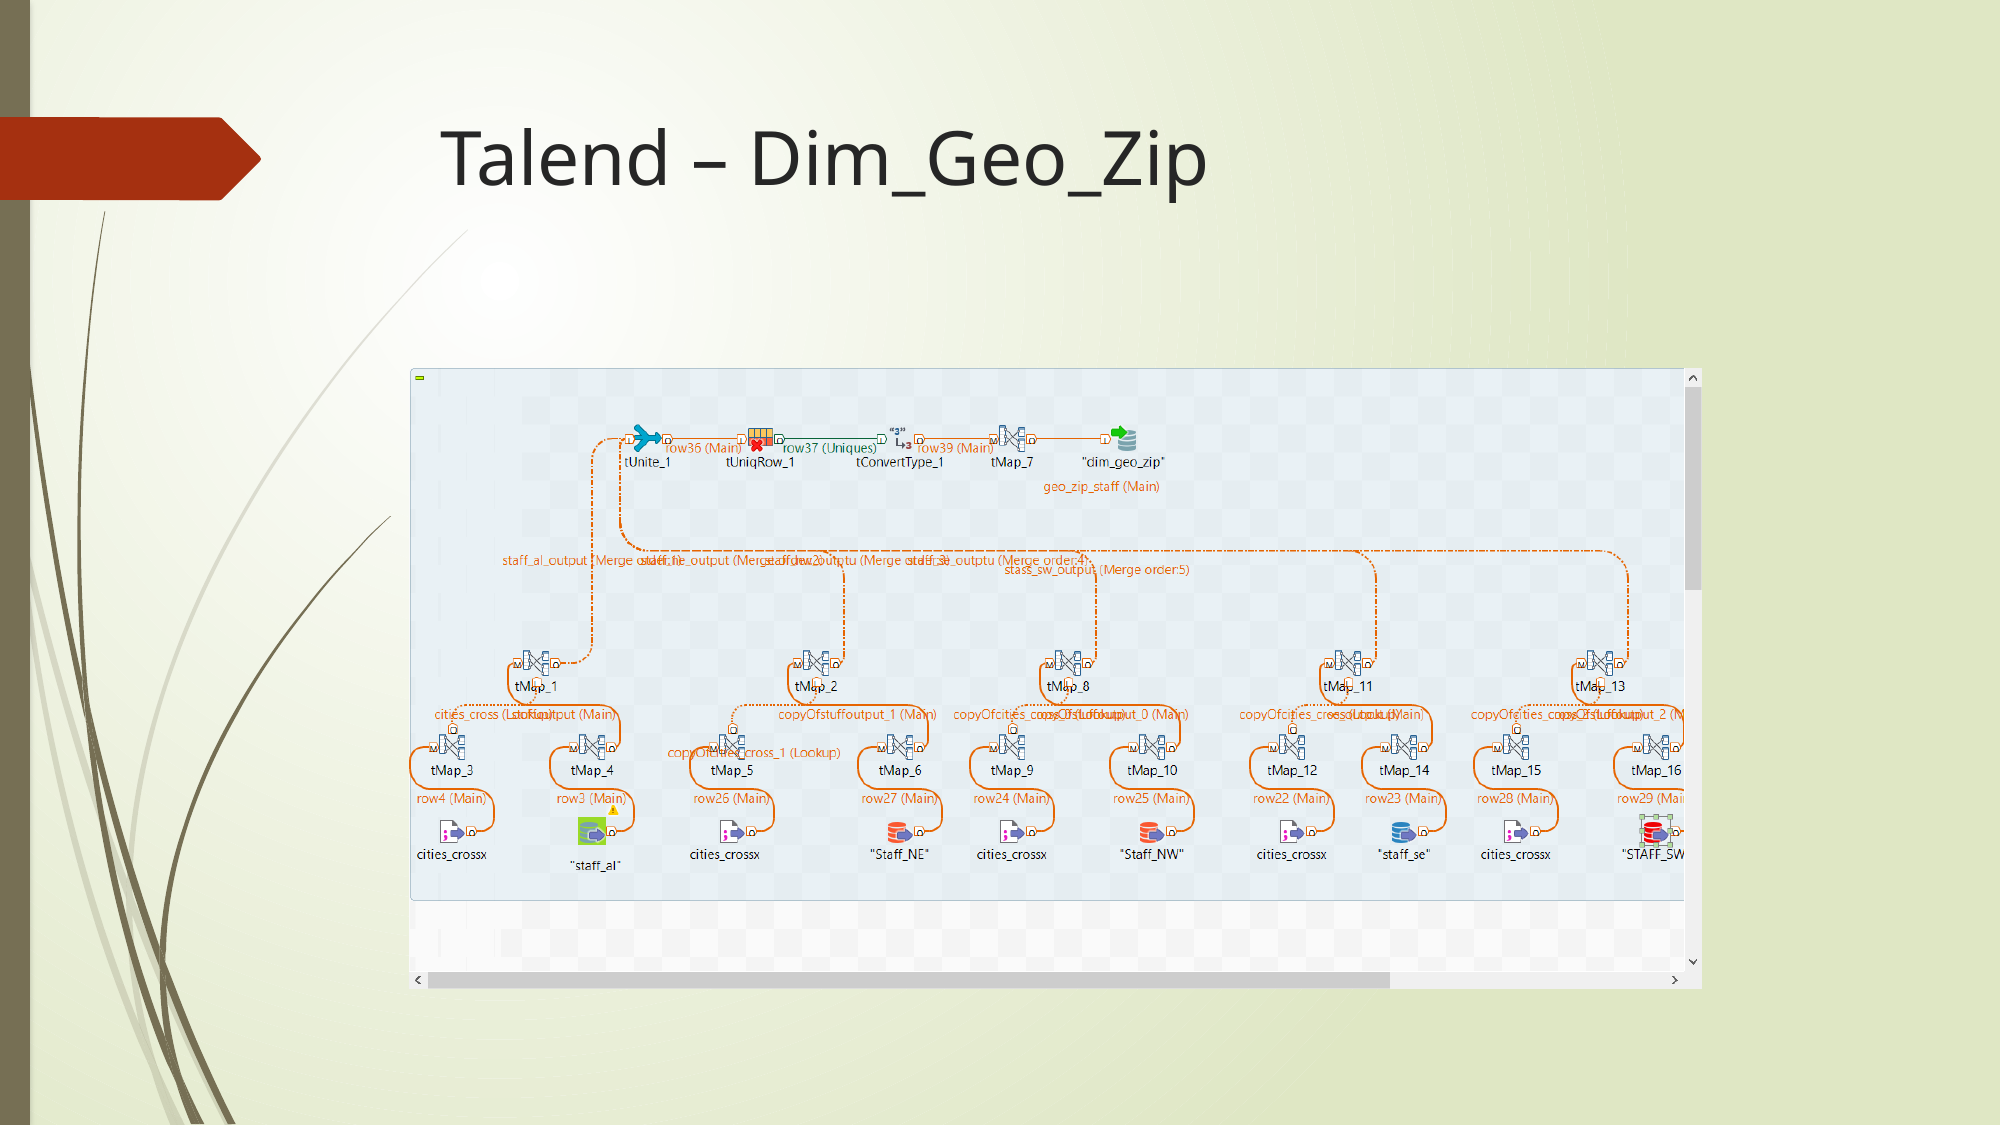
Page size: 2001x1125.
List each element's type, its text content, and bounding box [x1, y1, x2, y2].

title Talend – Dim_Geo_Zip [425, 102, 1888, 313]
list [409, 368, 1702, 989]
